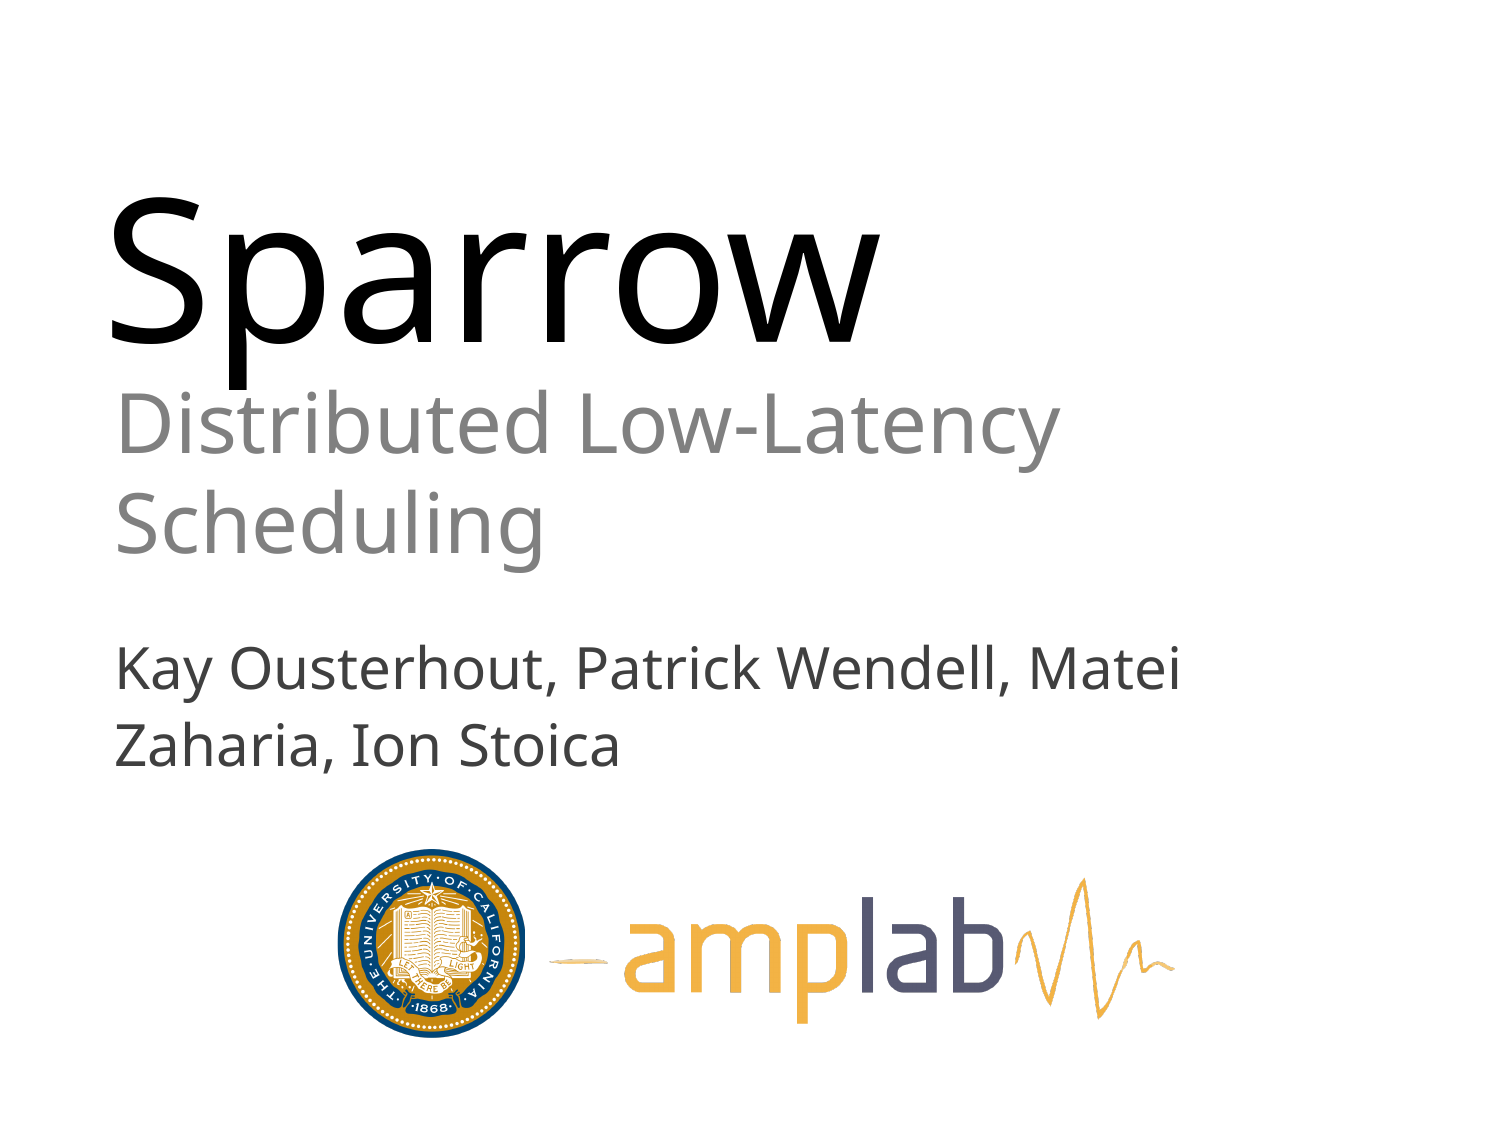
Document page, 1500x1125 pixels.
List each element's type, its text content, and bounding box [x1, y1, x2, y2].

text_box Kay Ousterhout, Patrick Wendell, Matei Zaharia, Ion Stoica [99, 617, 1271, 786]
picture [549, 837, 1176, 1048]
picture [337, 849, 526, 1038]
title Sparrow [87, 197, 1363, 328]
subtitle Distributed Low-Latency Scheduling [99, 362, 1363, 516]
